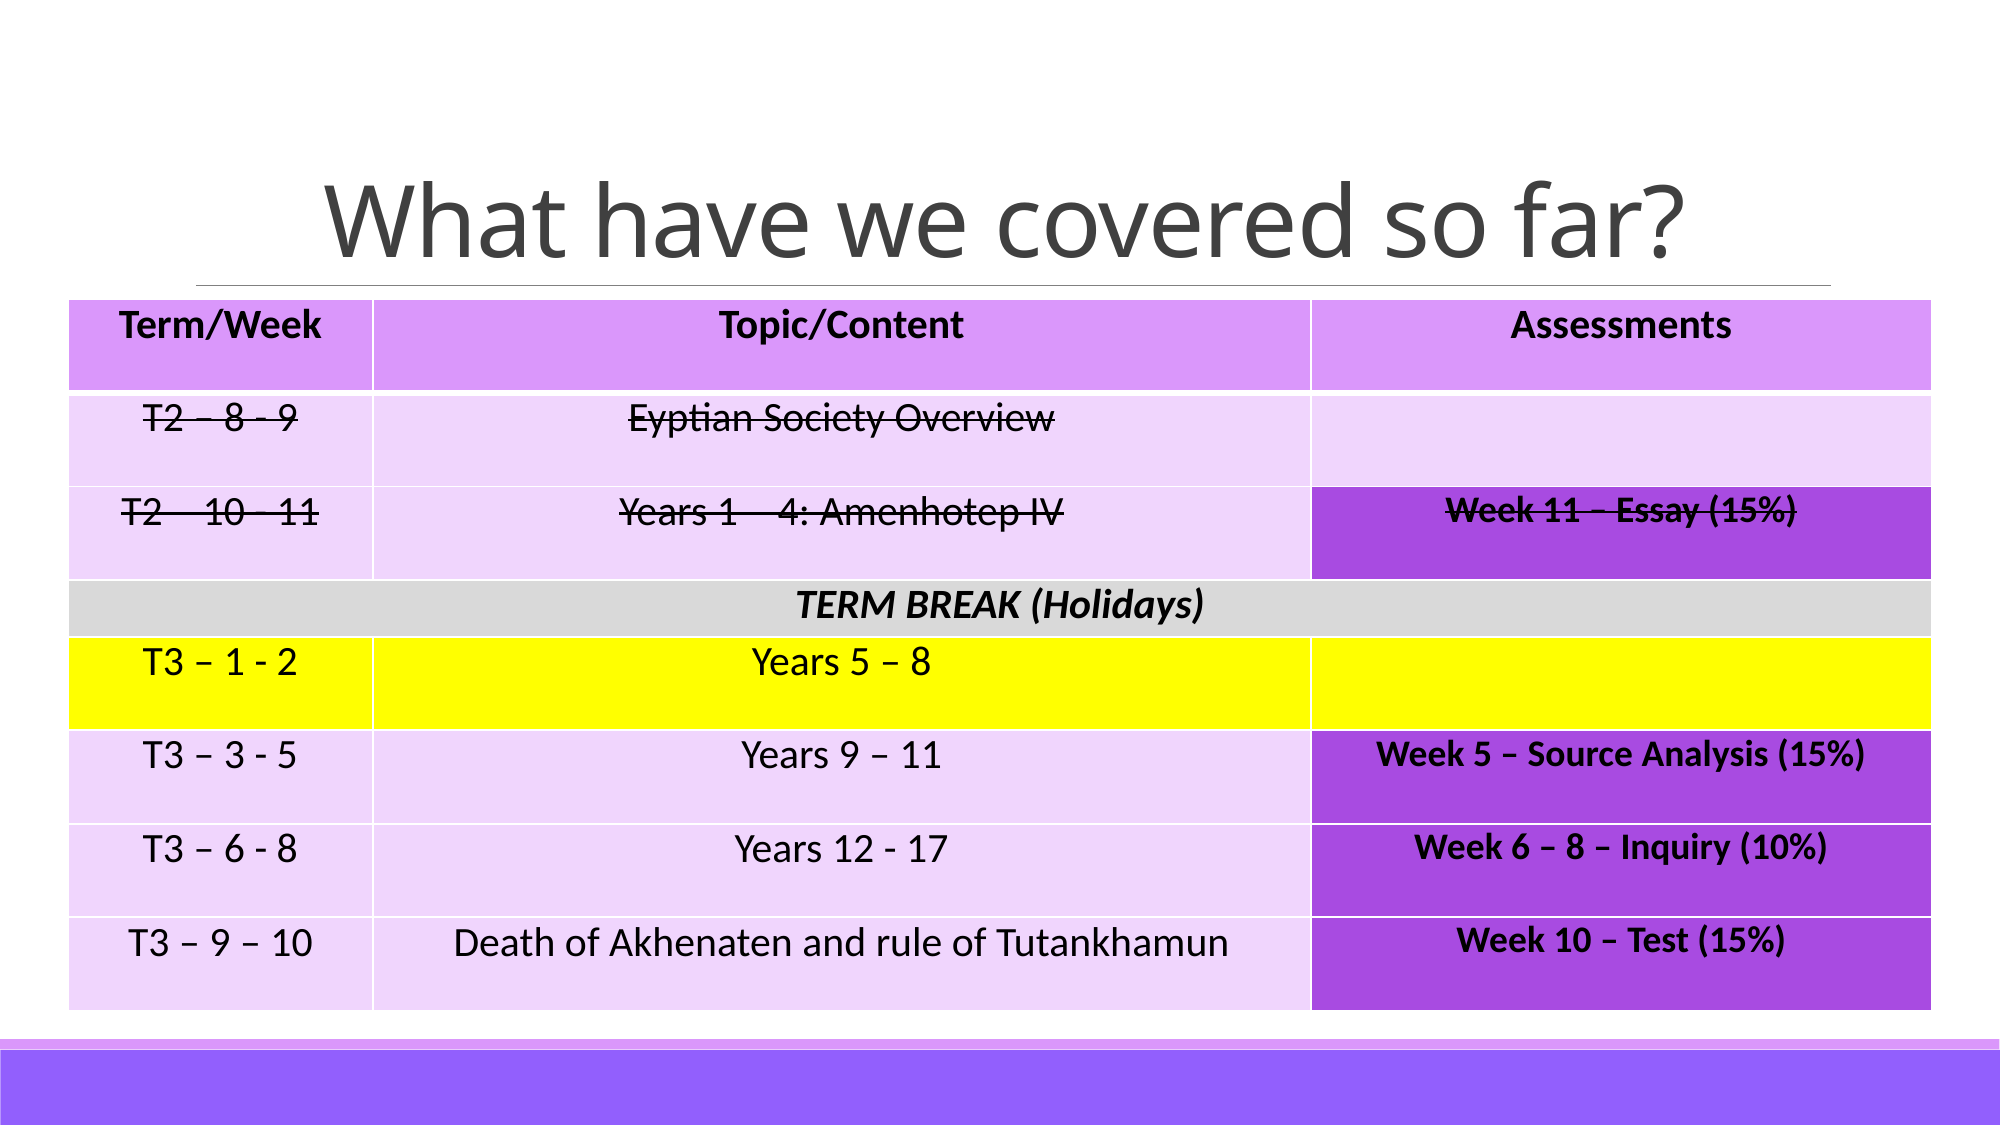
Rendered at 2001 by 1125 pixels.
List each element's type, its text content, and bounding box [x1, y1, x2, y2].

table_header Topic/Content [374, 300, 1310, 390]
table_cell TERM BREAK (Holidays) [69, 581, 1931, 636]
title What have we covered so far? [180, 47, 1830, 285]
table_cell Week 10 – Test (15%) [1312, 918, 1931, 1010]
table_cell Eyptian Society Overview [374, 396, 1310, 486]
table_cell T3 – 9 – 10 [69, 918, 372, 1010]
table_cell Years 12 - 17 [374, 825, 1310, 916]
table_header Term/Week [69, 300, 372, 390]
table_cell Week 5 – Source Analysis (15%) [1312, 731, 1931, 823]
table_cell T2 – 8 - 9 [69, 396, 372, 486]
table_cell Week 11 – Essay (15%) [1312, 487, 1931, 579]
table_cell [1312, 638, 1931, 729]
table_header Assessments [1312, 300, 1931, 390]
table_cell Years 9 – 11 [374, 731, 1310, 823]
table_cell Week 6 – 8 – Inquiry (10%) [1312, 825, 1931, 916]
table_cell Death of Akhenaten and rule of Tutankhamun [374, 918, 1310, 1010]
table_cell T3 – 1 - 2 [69, 638, 372, 729]
table_cell Years 5 – 8 [374, 638, 1310, 729]
table_cell T3 – 3 - 5 [69, 731, 372, 823]
table_cell T2 – 10 - 11 [69, 487, 372, 579]
table_cell T3 – 6 - 8 [69, 825, 372, 916]
table_cell [1312, 396, 1931, 486]
table_cell Years 1 – 4: Amenhotep IV [374, 487, 1310, 579]
